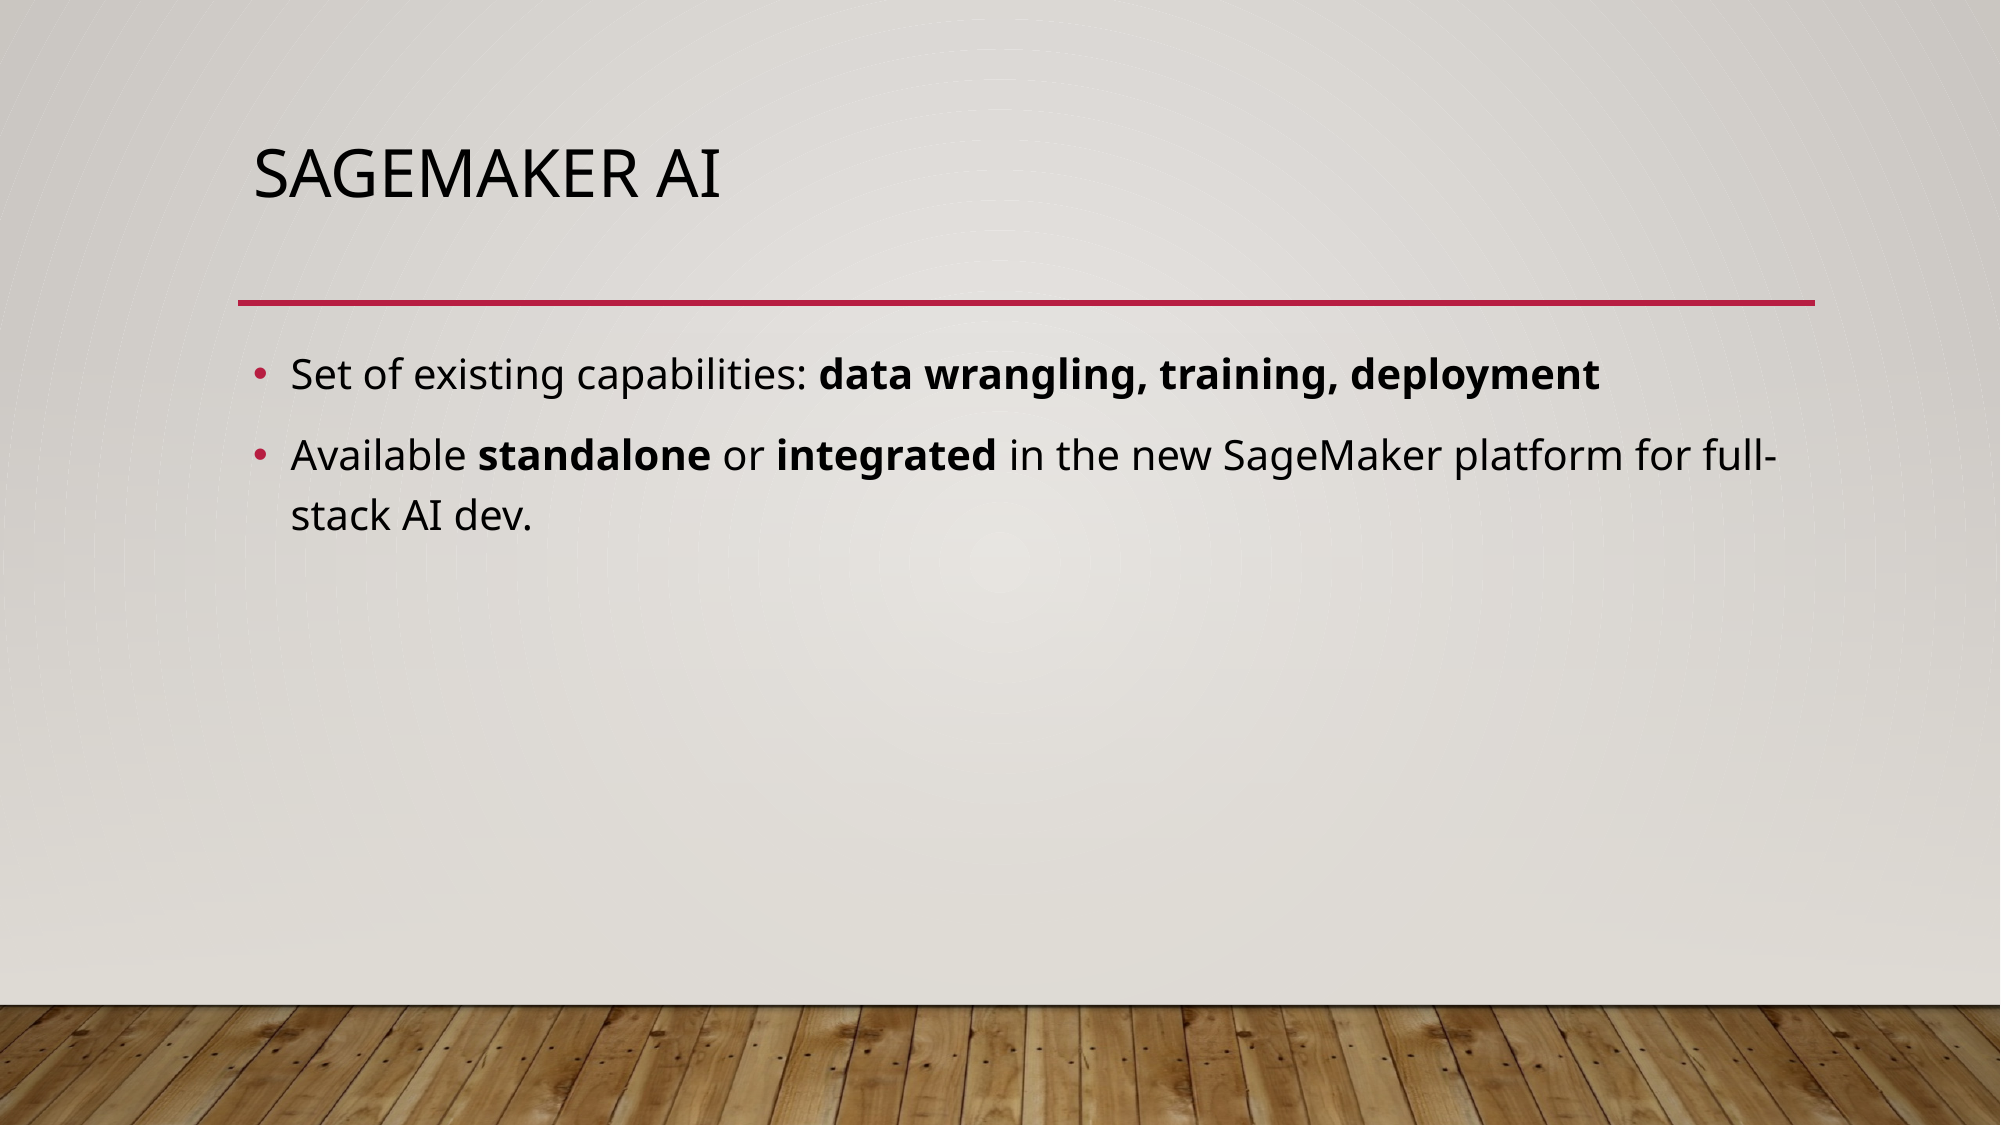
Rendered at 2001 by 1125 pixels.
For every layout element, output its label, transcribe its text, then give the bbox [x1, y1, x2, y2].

picture [0, 1005, 2000, 1125]
title SageMaker AI [238, 131, 1814, 305]
list Set of existing capabilities: data wrangling, training, deployment Available standalone or integrated in the new SageMaker platform for full-stack AI dev. [238, 330, 1814, 897]
